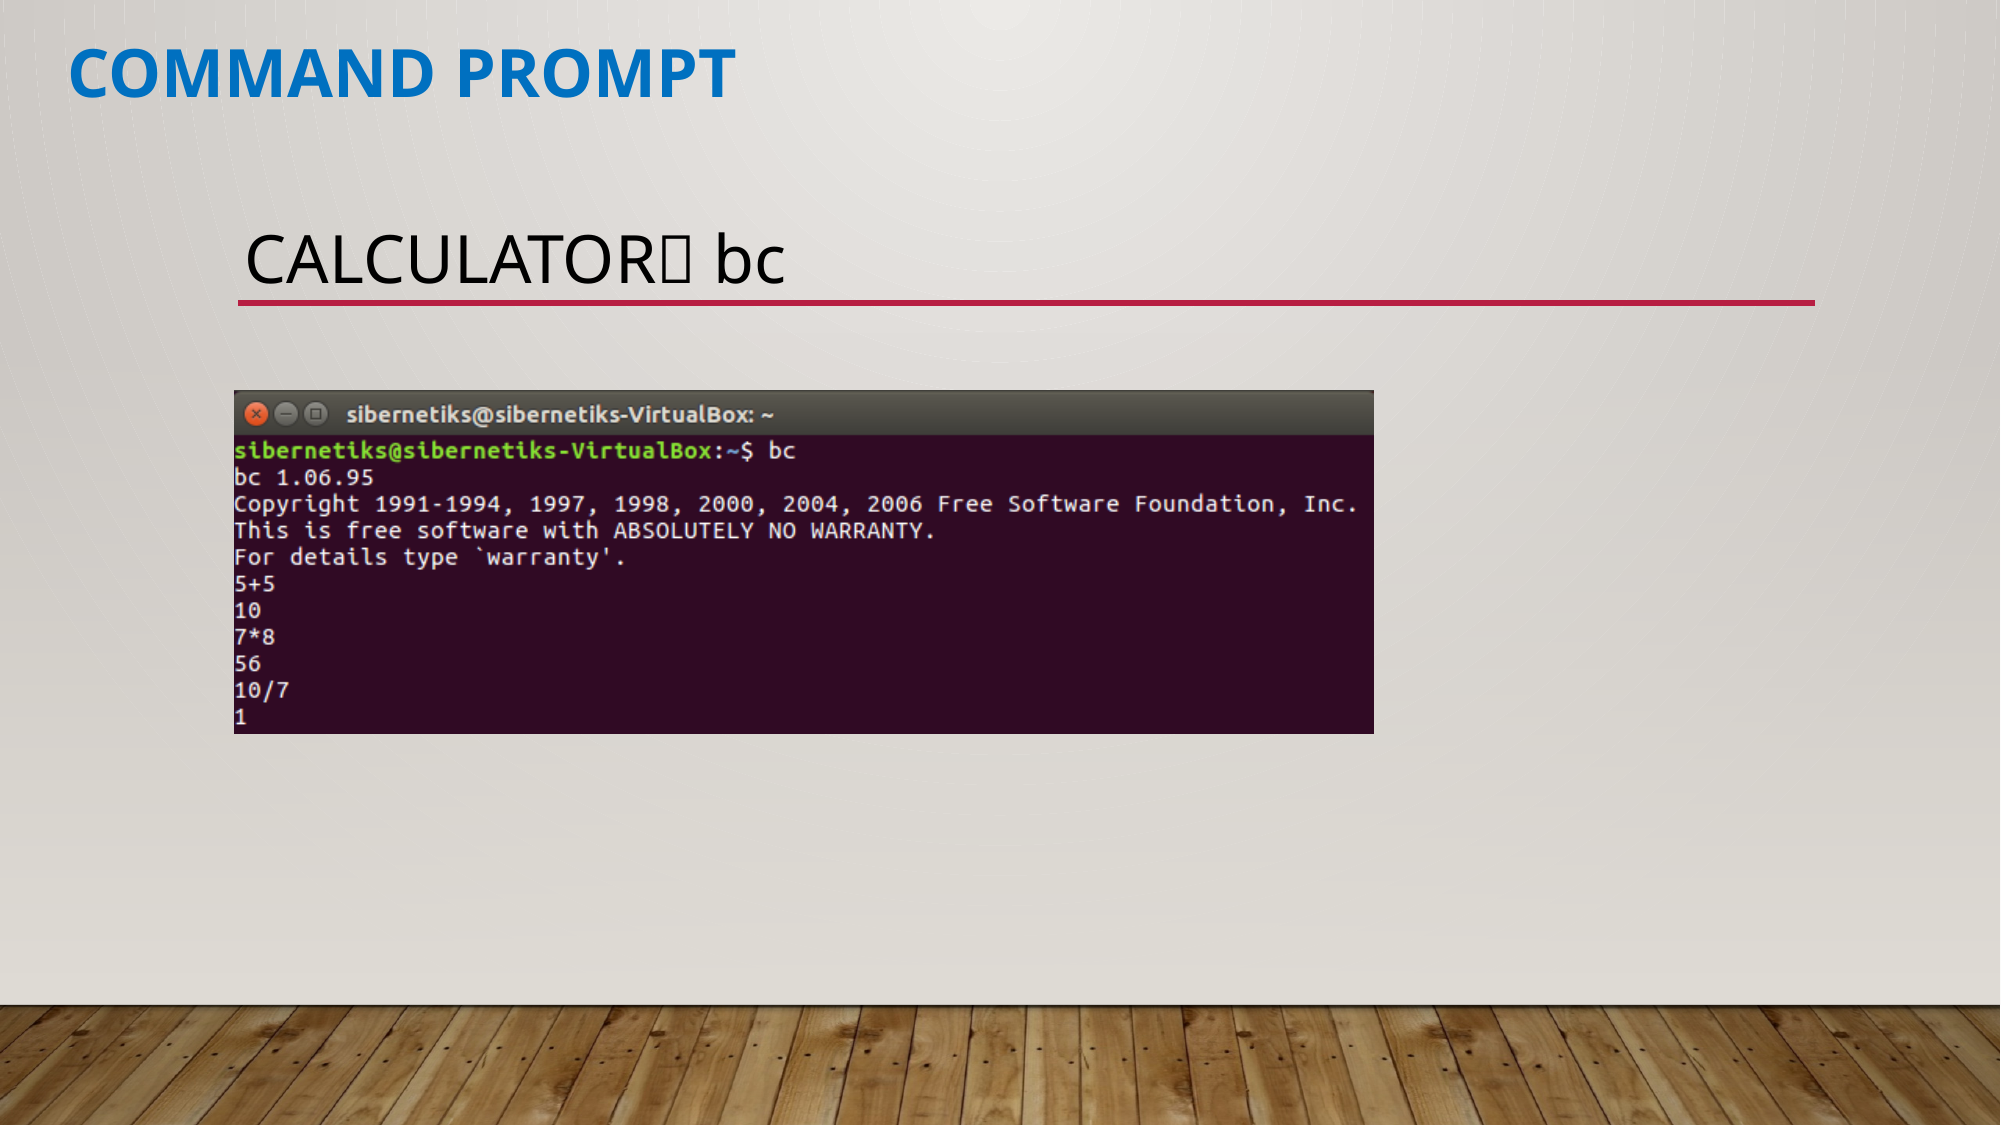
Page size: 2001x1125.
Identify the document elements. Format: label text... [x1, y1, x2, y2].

text_box CALCULATOR bc [212, 218, 1788, 391]
picture [0, 1005, 2000, 1125]
title COMMAND PROMPT [52, 32, 1628, 205]
picture [233, 389, 1374, 735]
